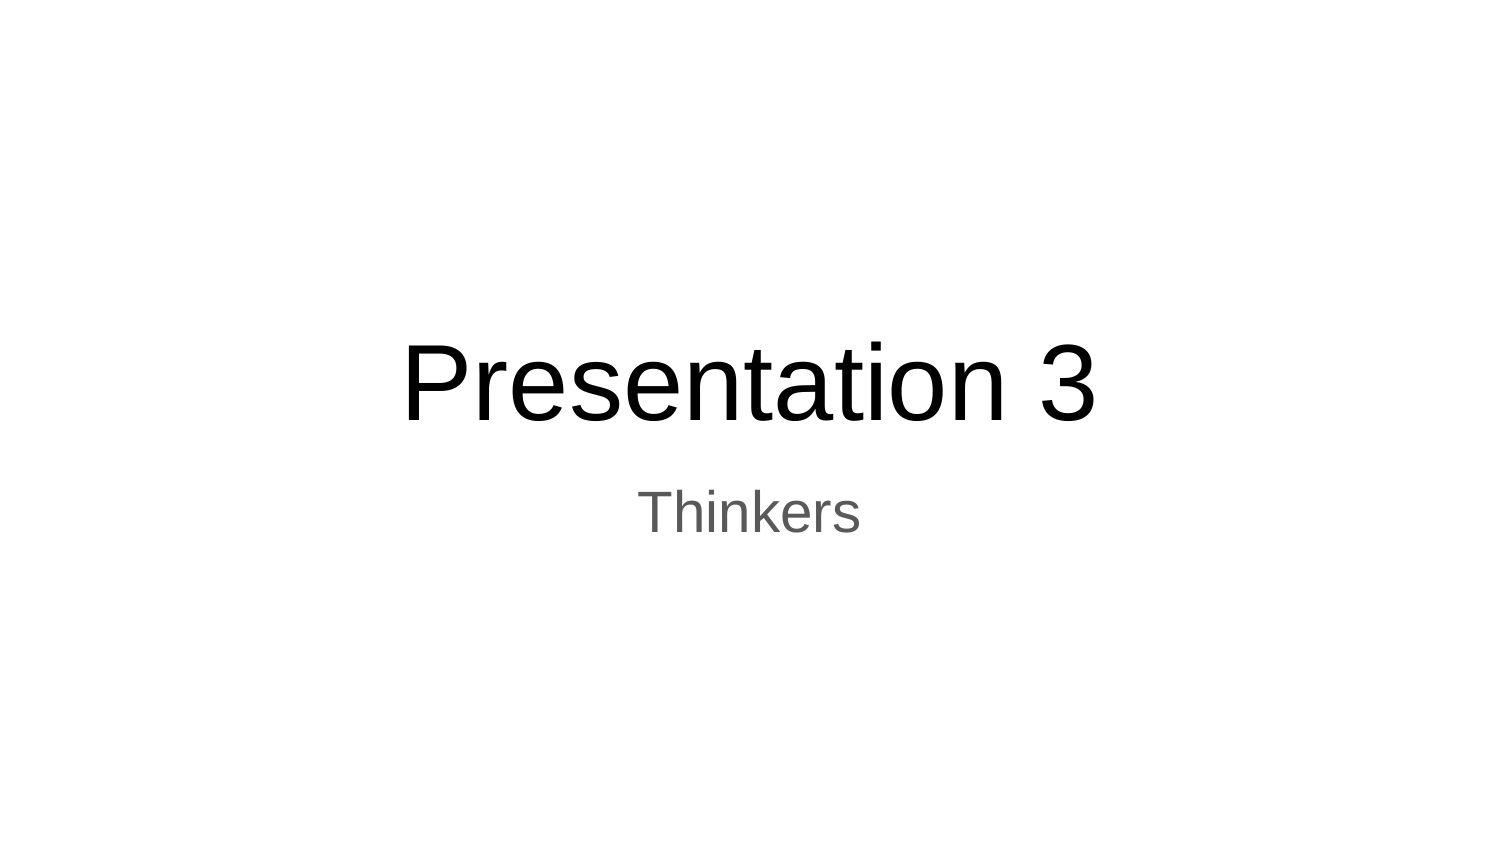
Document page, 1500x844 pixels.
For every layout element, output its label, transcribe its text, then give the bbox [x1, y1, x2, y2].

title Presentation 3 [51, 122, 1449, 459]
subtitle Thinkers [51, 464, 1449, 595]
